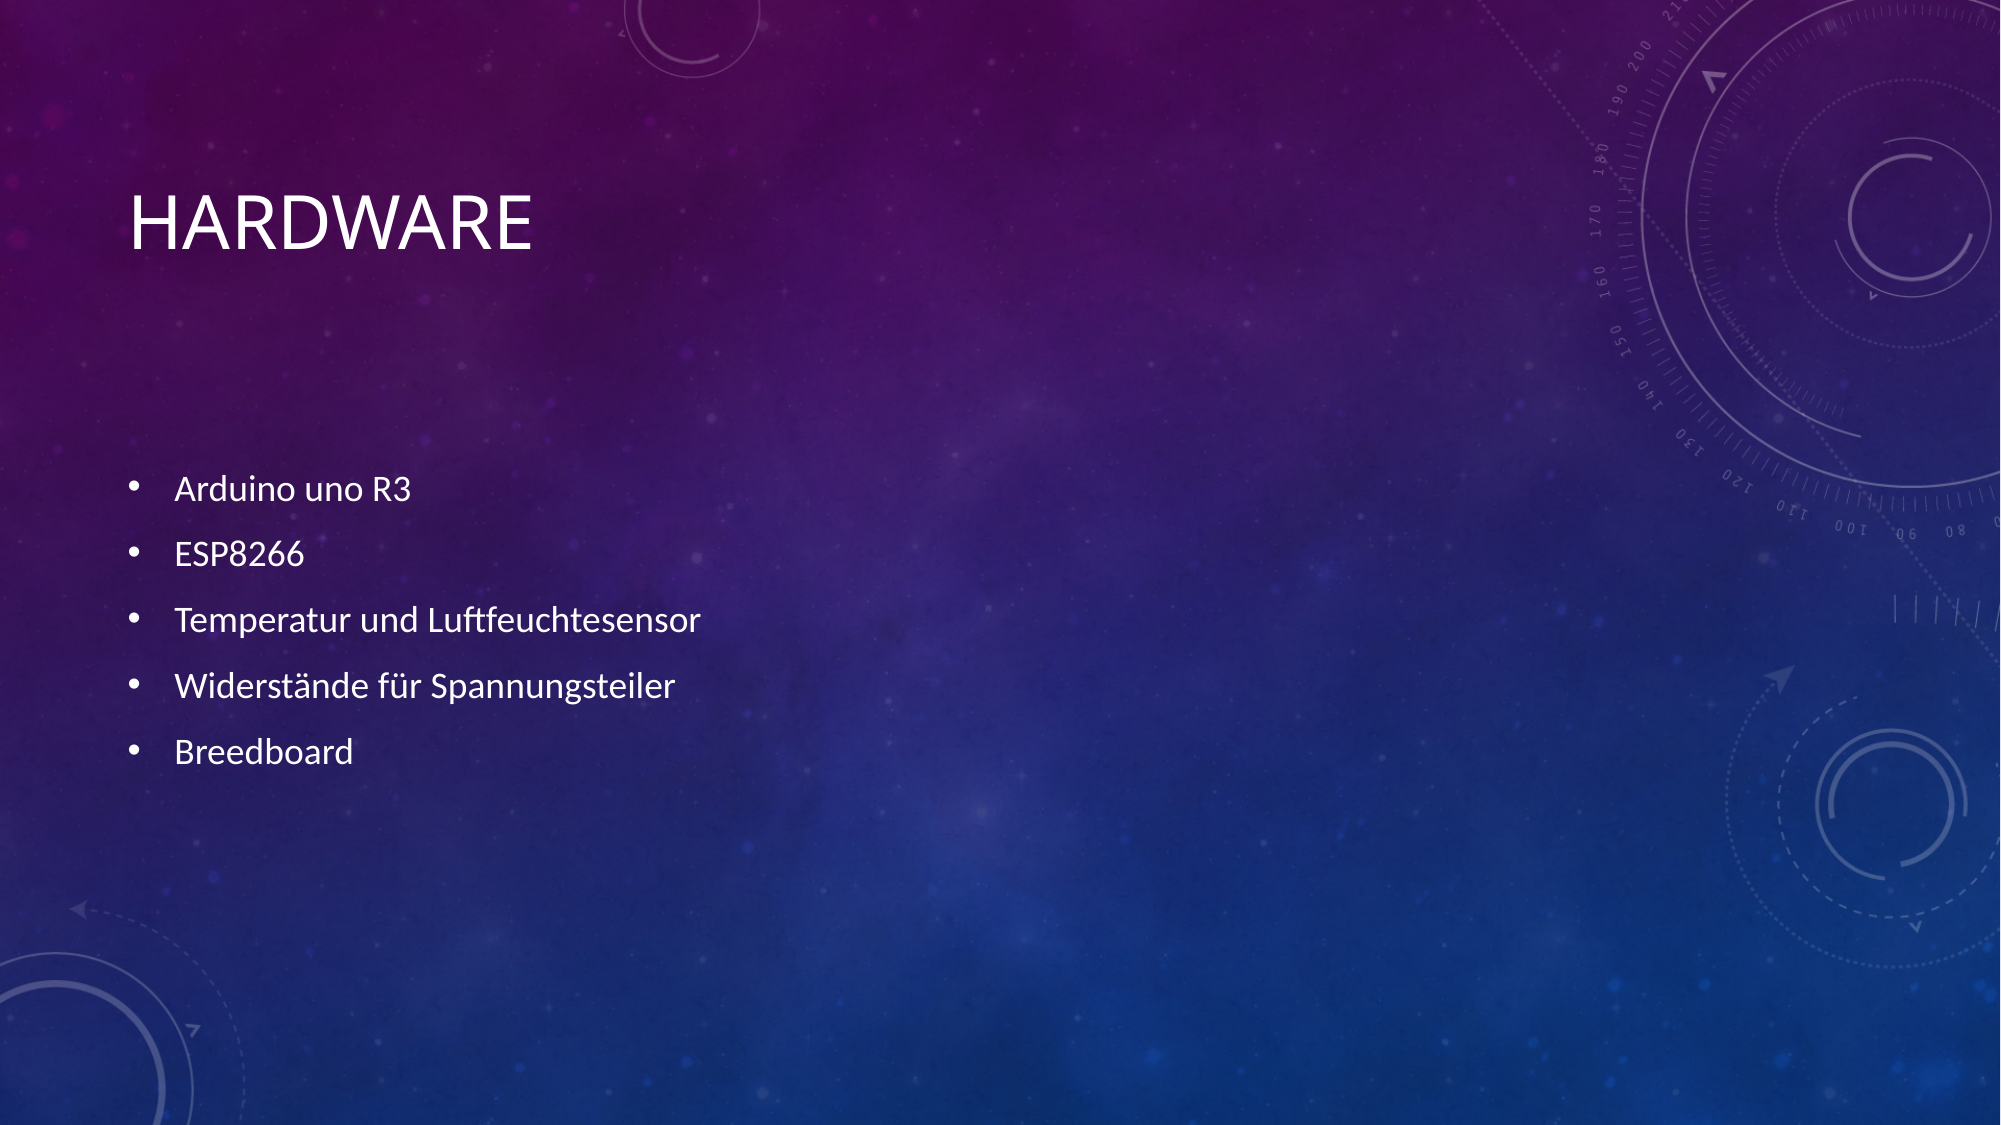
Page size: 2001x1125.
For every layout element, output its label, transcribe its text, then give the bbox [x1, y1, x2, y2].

picture [0, 0, 2001, 1125]
list Arduino uno R3 ESP8266 Temperatur und Luftfeuchtesensor Widerstände für Spannungsteiler Breedboard [112, 351, 1775, 950]
title Hardware [112, 99, 1775, 339]
